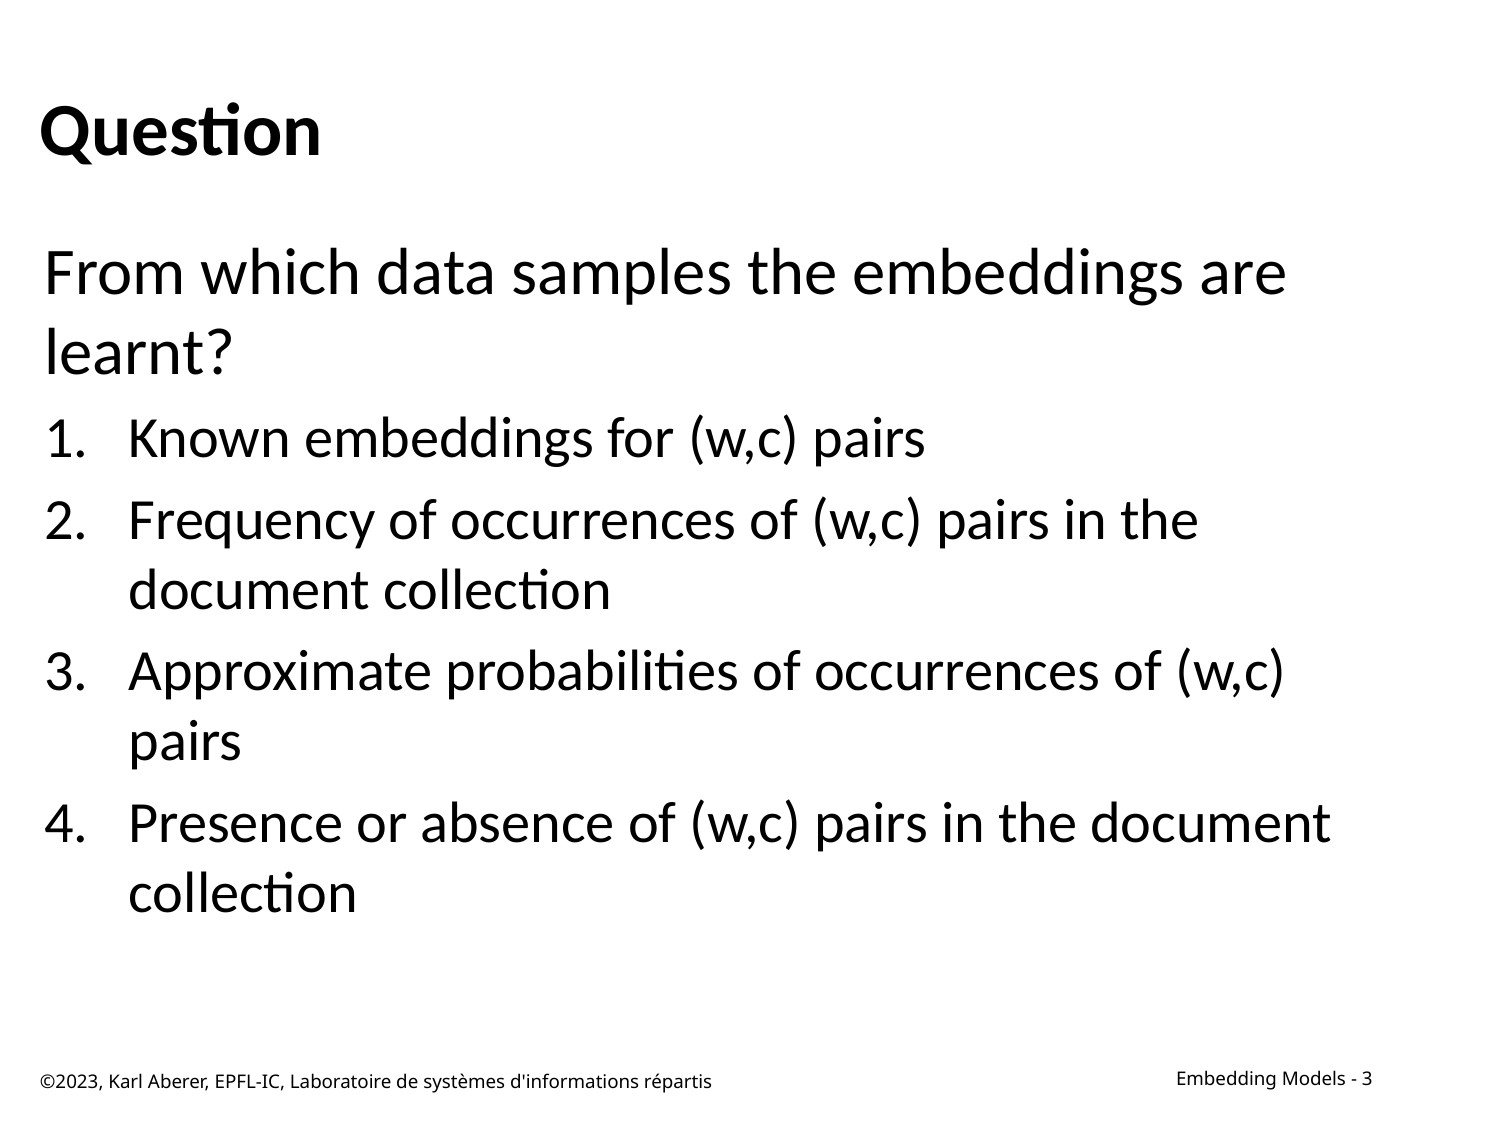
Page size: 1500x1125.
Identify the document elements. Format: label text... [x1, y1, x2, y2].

title Question [24, 49, 1388, 201]
footer ©2023, Karl Aberer, EPFL-IC, Laboratoire de systèmes d'informations répartis [24, 1062, 988, 1101]
list From which data samples the embeddings are learnt? Known embeddings for (w,c) pairs Frequency of occurrences of (w,c) pairs in the document collection Approximate probabilities of occurrences of (w,c) pairs Presence or absence of (w,c) pairs in the document collection [29, 219, 1393, 1046]
